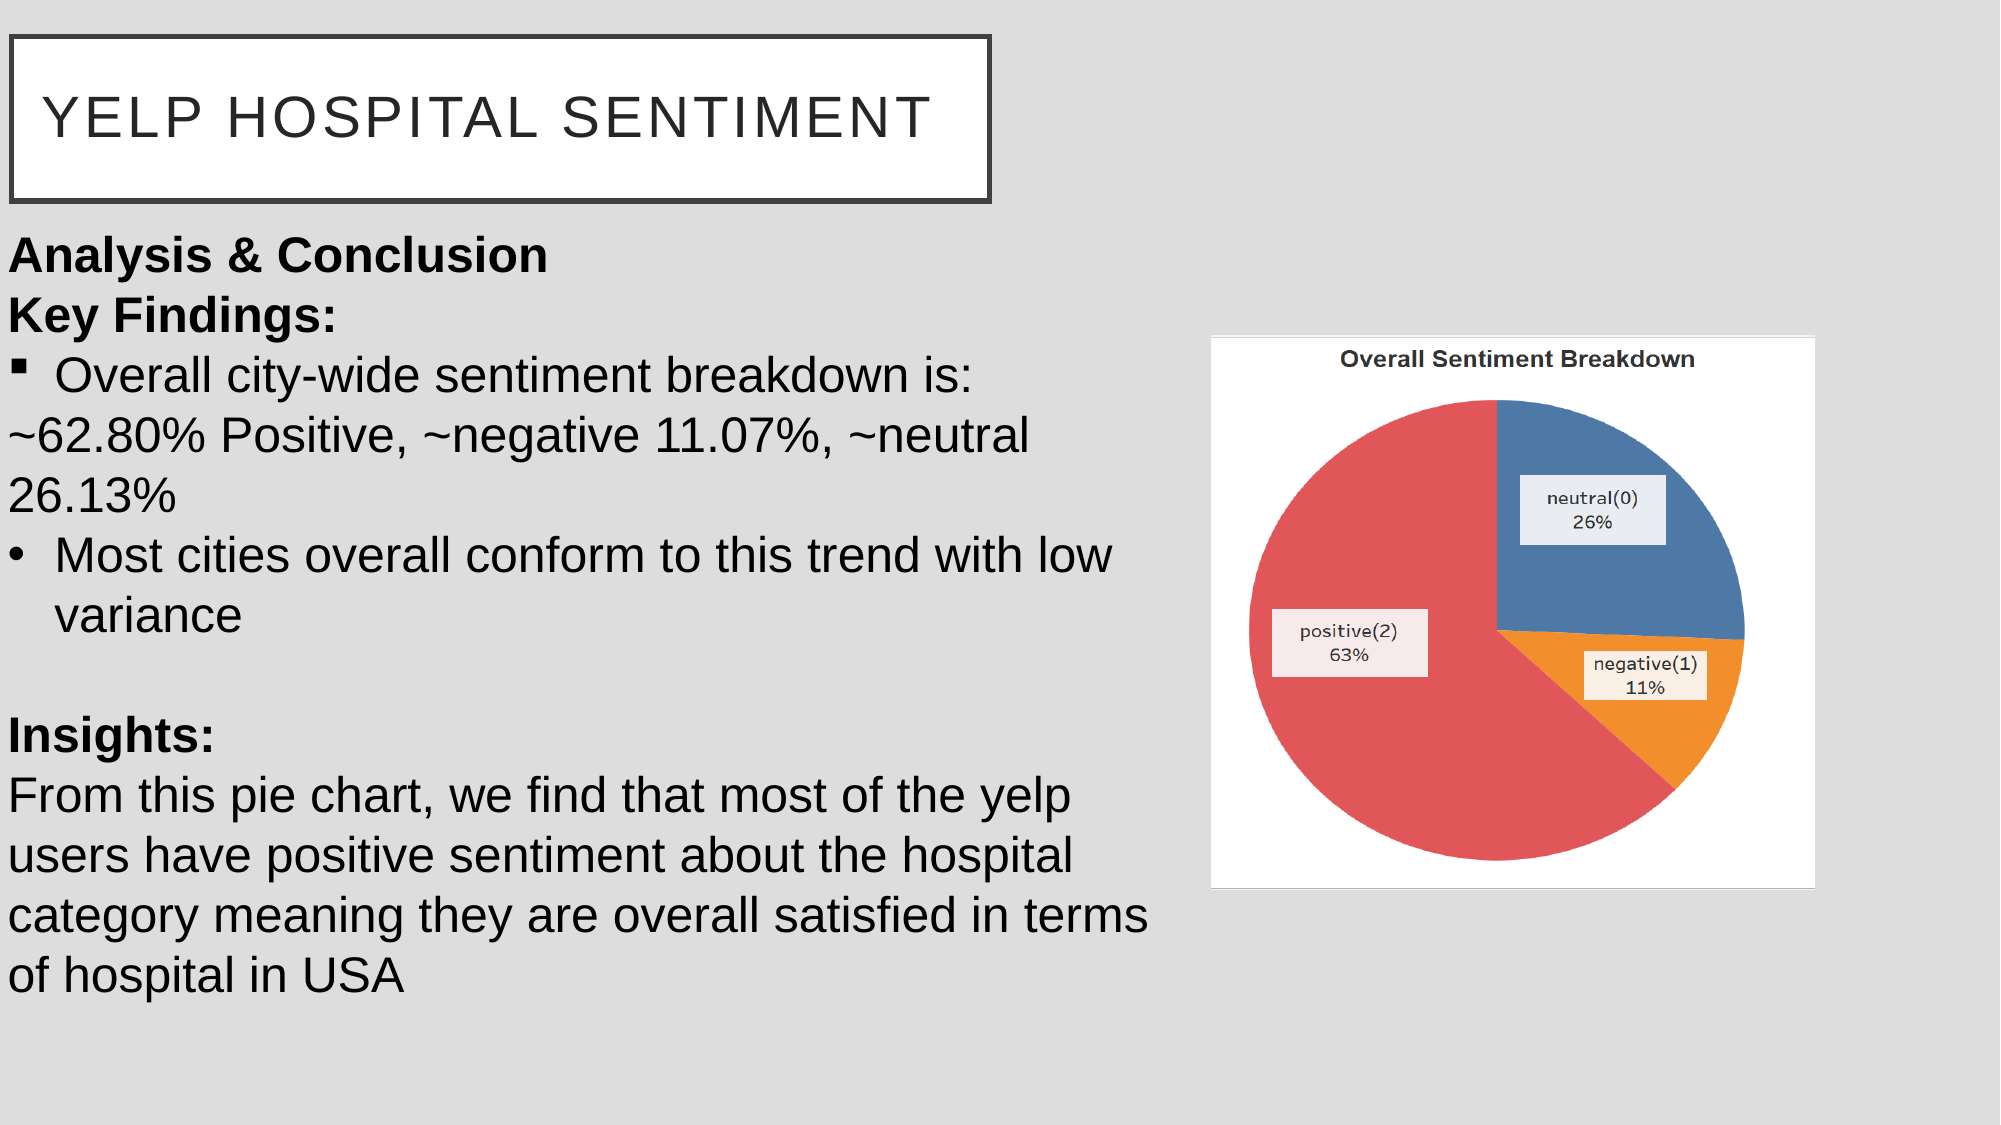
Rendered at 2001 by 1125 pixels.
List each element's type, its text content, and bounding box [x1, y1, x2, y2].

title YELP HOSPITAL SENTIMENT [9, 34, 992, 204]
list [1211, 335, 1815, 890]
text_box Analysis & Conclusion Key Findings: Overall city-wide sentiment breakdown is: ~62.80% Positive, ~negative 11.07%, ~neutral 26.13% Most cities overall conform to this trend with low variance Insights: From this pie chart, we find that most of the yelp users have positive sentiment about the hospital category meaning they are overall satisfied in terms of hospital in USA [0, 215, 1212, 1011]
